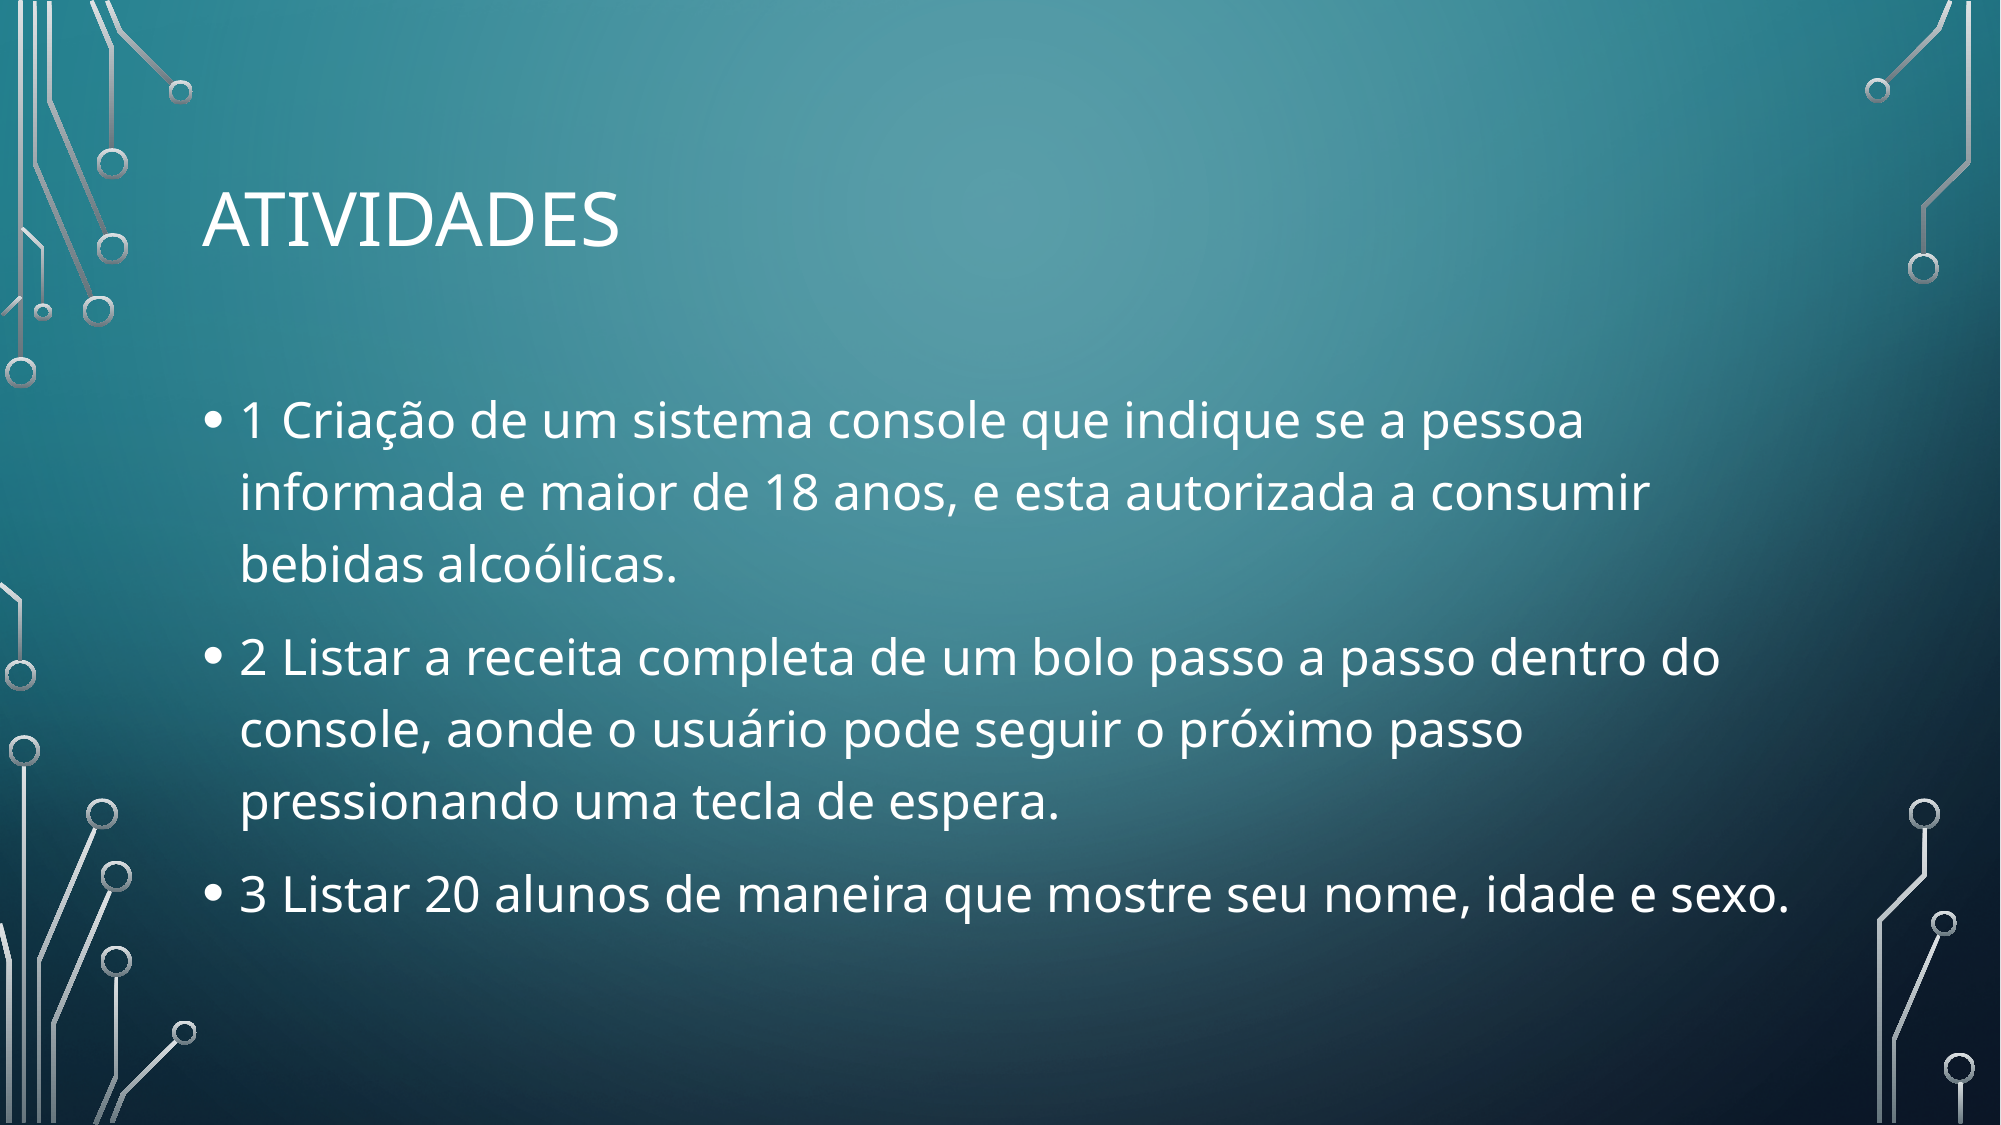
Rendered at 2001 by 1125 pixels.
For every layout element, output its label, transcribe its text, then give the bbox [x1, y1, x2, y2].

list 1 Criação de um sistema console que indique se a pessoa informada e maior de 18 anos, e esta autorizada a consumir bebidas alcoólicas. 2 Listar a receita completa de um bolo passo a passo dentro do console, aonde o usuário pode seguir o próximo passo pressionando uma tecla de espera. 3 Listar 20 alunos de maneira que mostre seu nome, idade e sexo. [187, 369, 1813, 950]
title Atividades [187, 101, 1813, 344]
